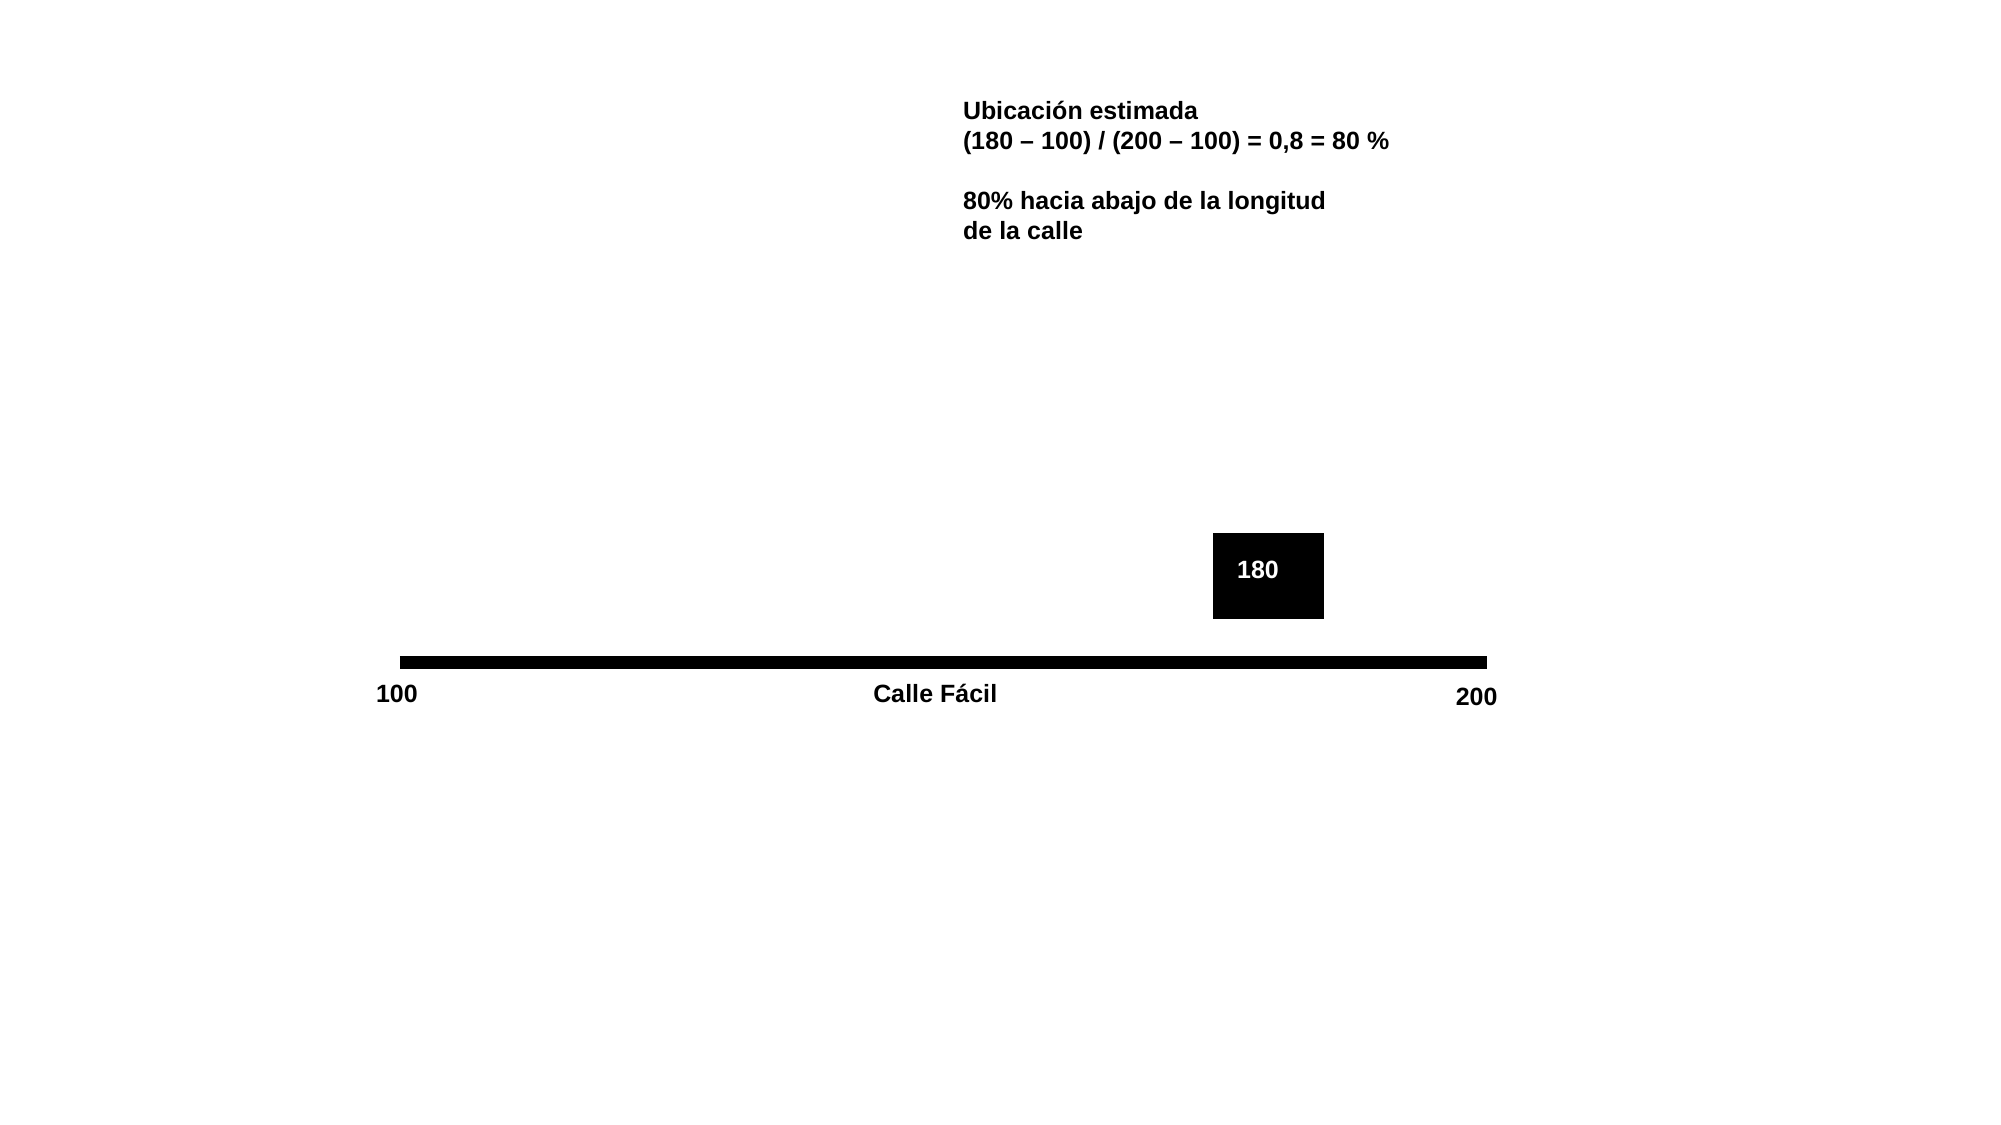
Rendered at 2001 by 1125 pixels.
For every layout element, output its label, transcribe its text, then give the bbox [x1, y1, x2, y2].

text_box 200 [1441, 672, 1513, 718]
text_box [1212, 532, 1325, 620]
text_box Calle Fácil [858, 669, 1013, 715]
text_box 180 [1222, 546, 1295, 591]
text_box Ubicación estimada (180 – 100) / (200 – 100) = 0,8 = 80 % 80% hacia abajo de la longitud de la calle [948, 87, 1406, 252]
text_box 100 [361, 669, 433, 715]
